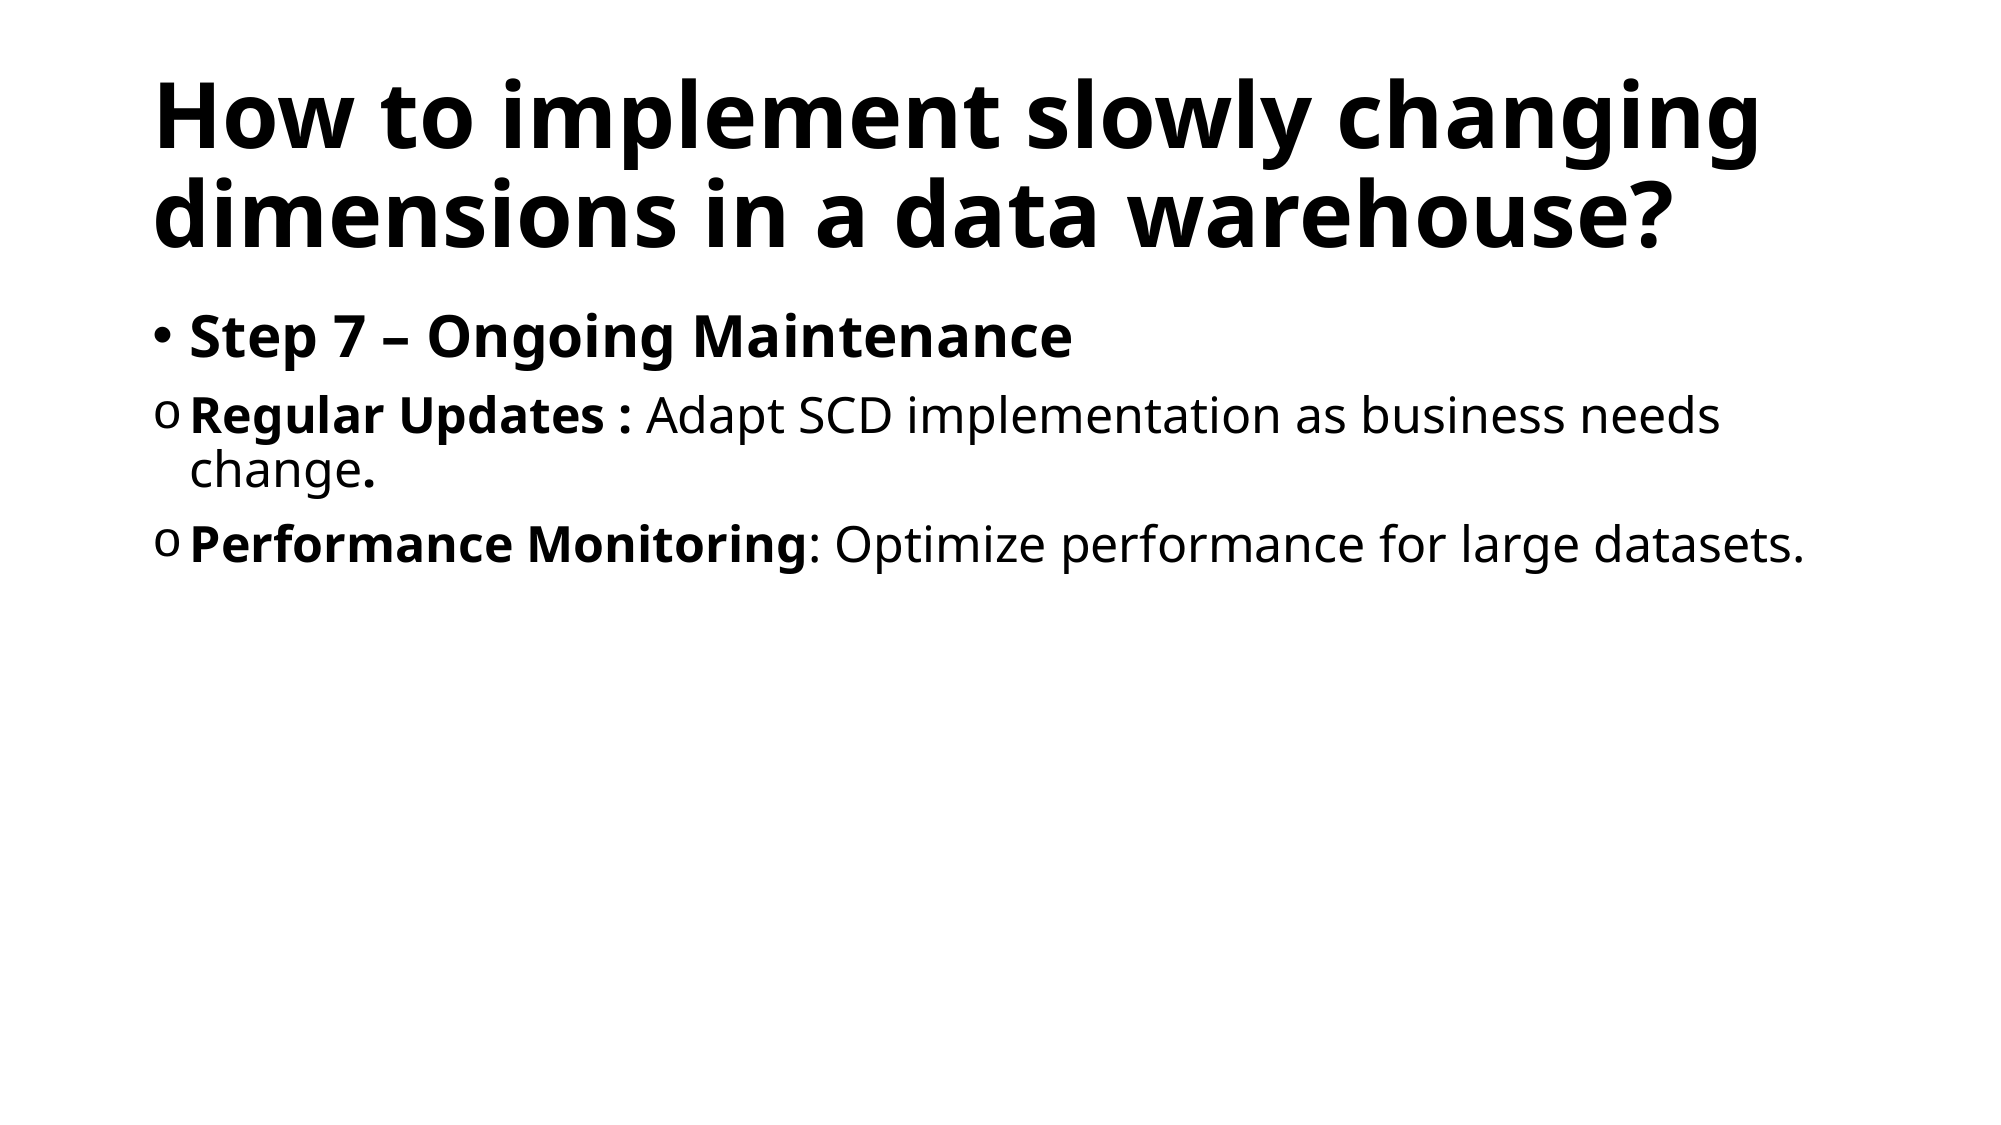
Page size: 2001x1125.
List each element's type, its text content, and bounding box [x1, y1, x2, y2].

title How to implement slowly changing dimensions in a data warehouse? [137, 59, 1863, 278]
list Step 7 – Ongoing Maintenance Regular Updates : Adapt SCD implementation as business needs change. Performance Monitoring: Optimize performance for large datasets. [137, 299, 1863, 1014]
